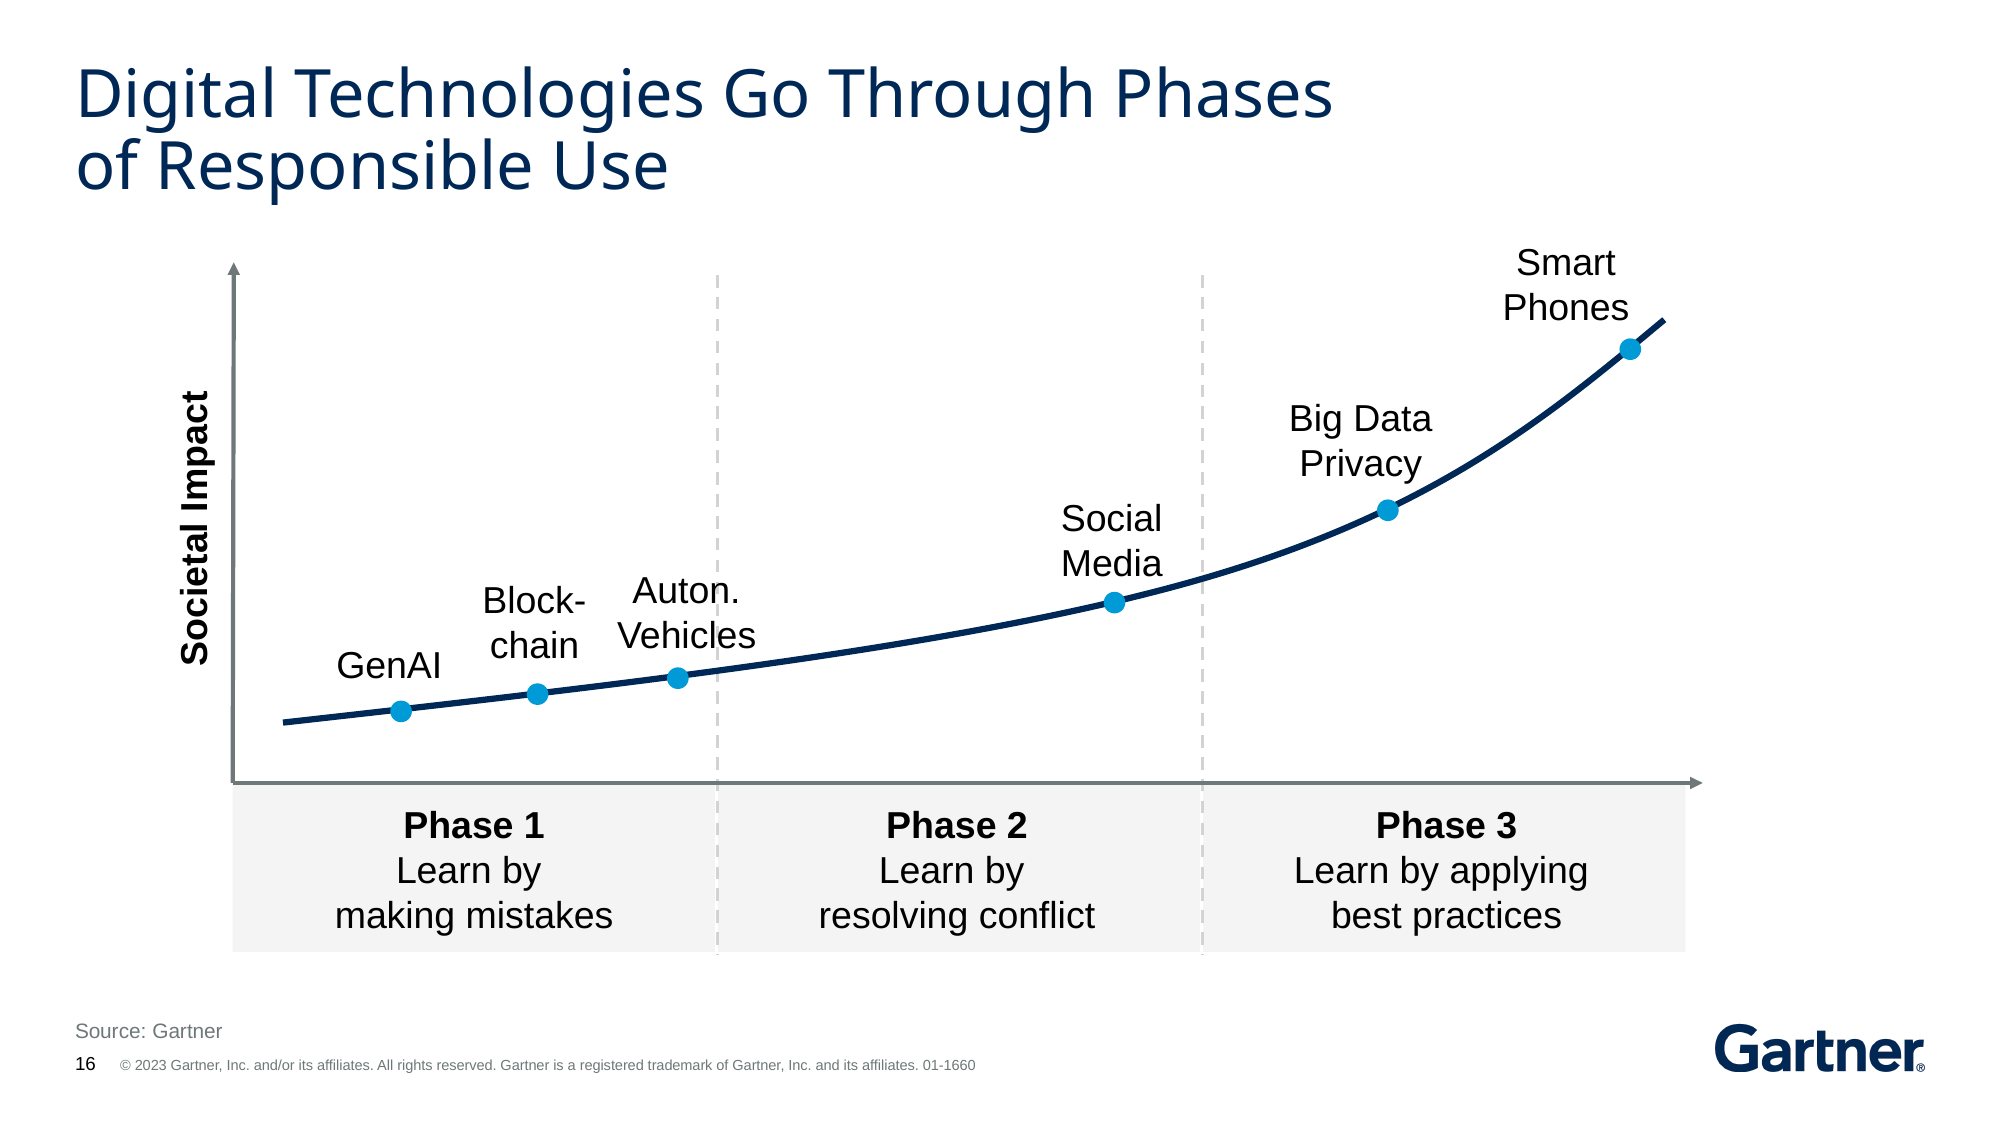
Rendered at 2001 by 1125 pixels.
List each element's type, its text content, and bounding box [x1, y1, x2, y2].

title Digital Technologies Go Through Phases of Responsible Use [75, 60, 1925, 133]
text_box Source: Gartner [74, 998, 1617, 1044]
picture [1714, 1023, 1925, 1072]
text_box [169, 230, 1703, 956]
